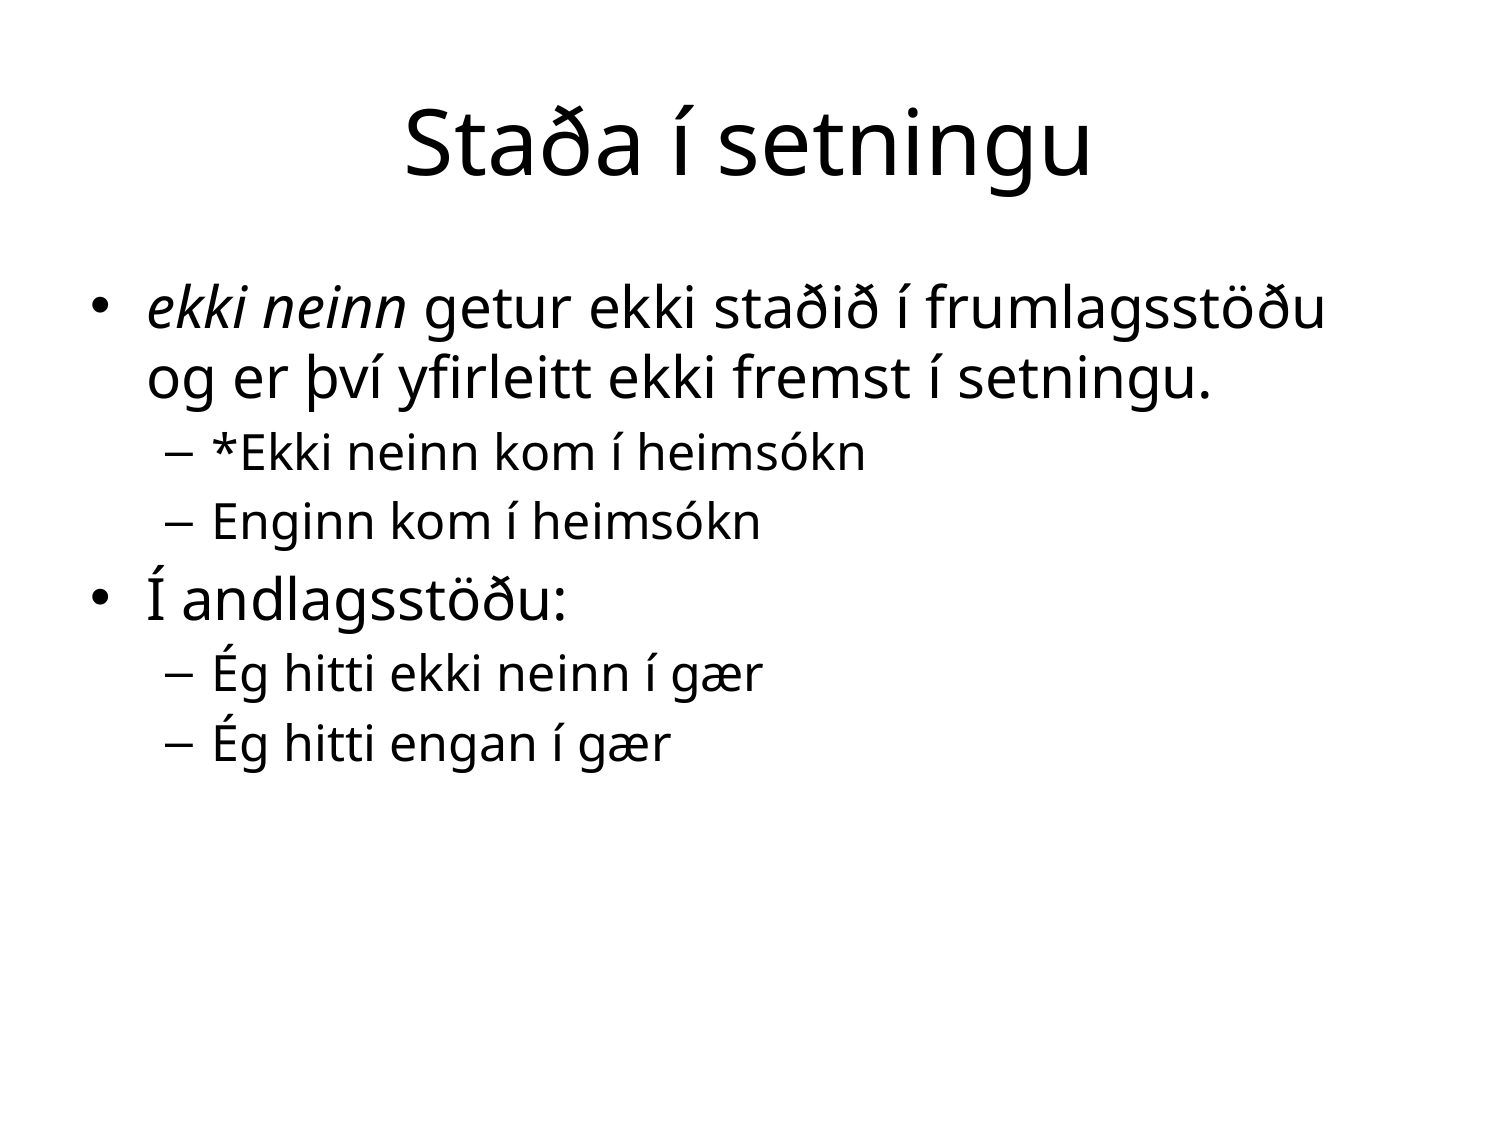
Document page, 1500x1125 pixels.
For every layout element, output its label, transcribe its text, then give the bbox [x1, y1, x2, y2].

title Staða í setningu [75, 45, 1425, 233]
list ekki neinn getur ekki staðið í frumlagsstöðu og er því yfirleitt ekki fremst í setningu. *Ekki neinn kom í heimsókn Enginn kom í heimsókn Í andlagsstöðu: Ég hitti ekki neinn í gær Ég hitti engan í gær [75, 262, 1425, 1005]
